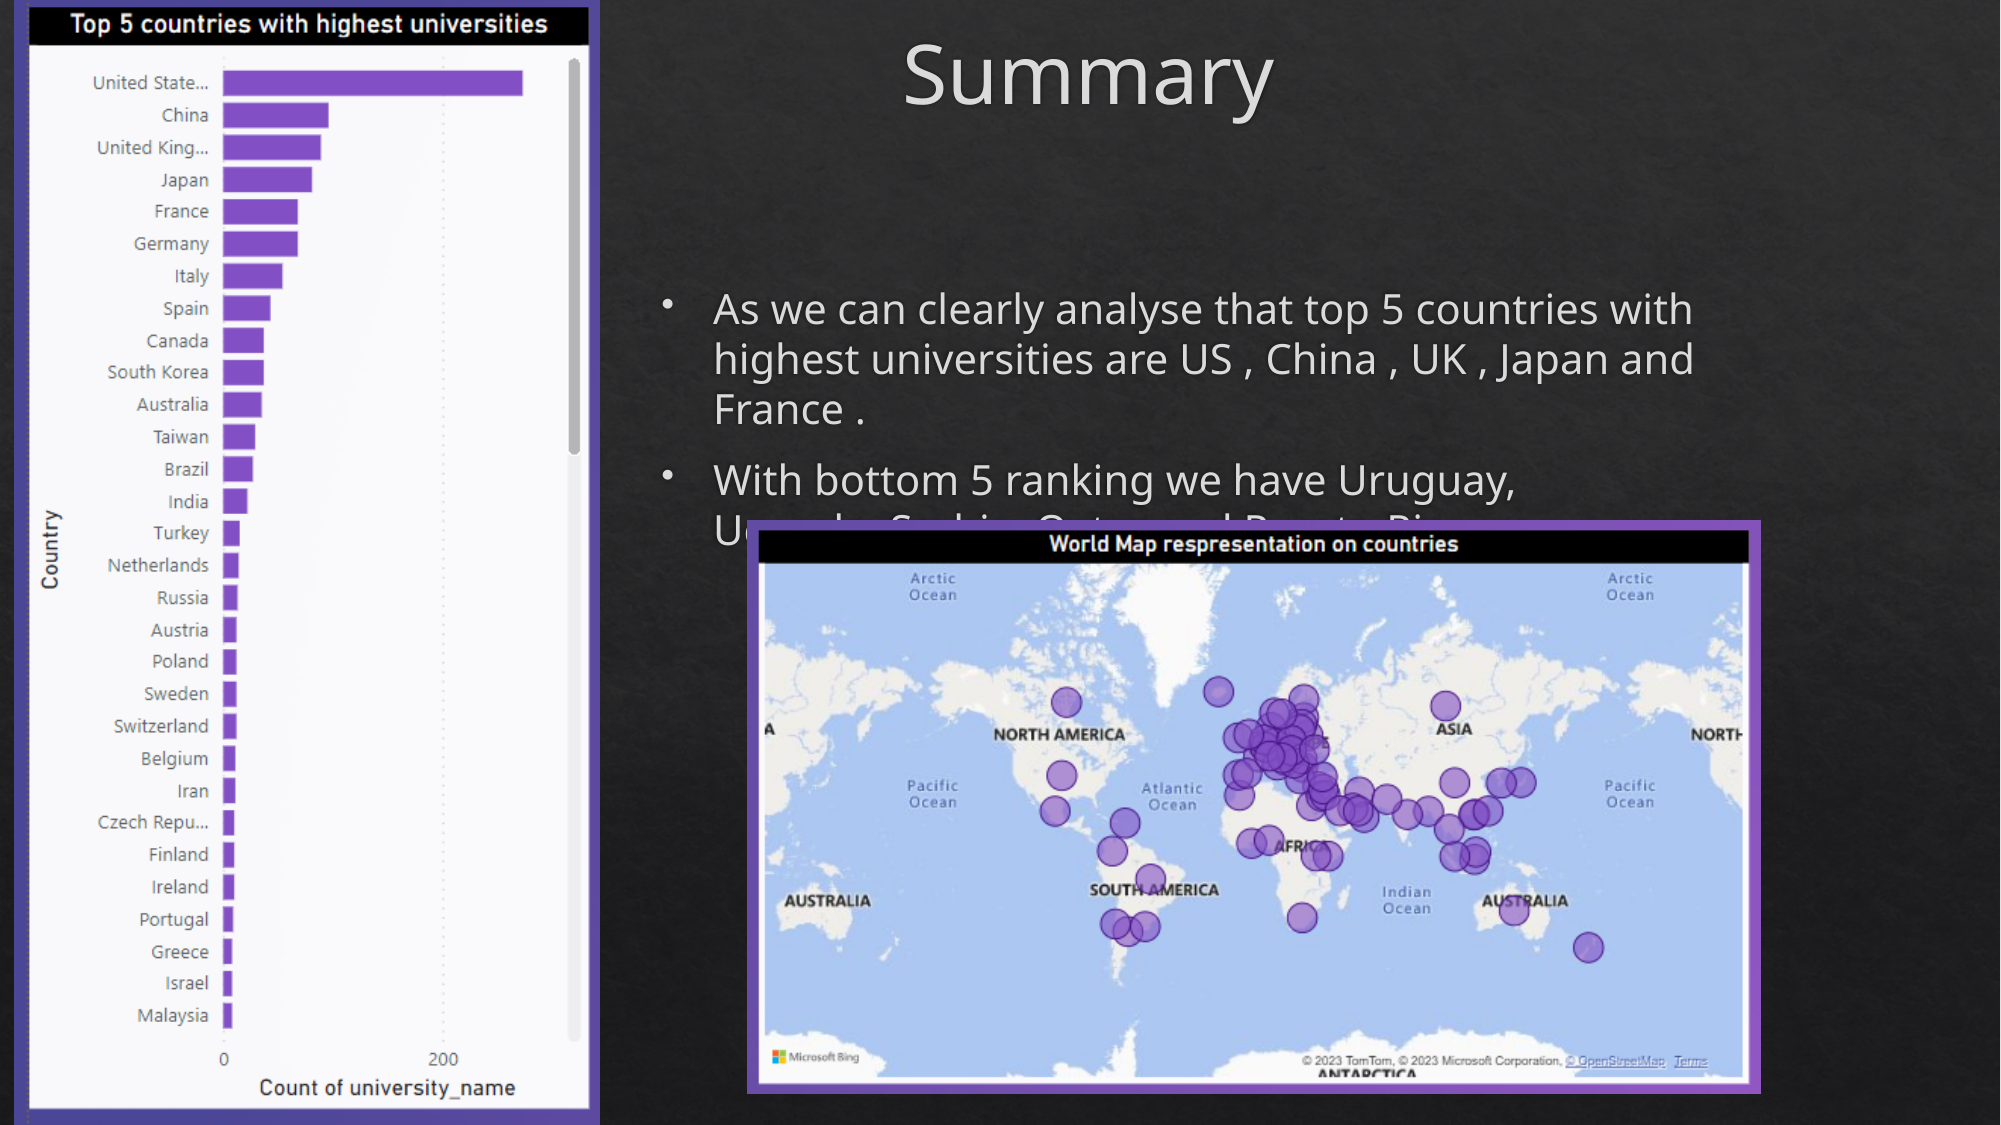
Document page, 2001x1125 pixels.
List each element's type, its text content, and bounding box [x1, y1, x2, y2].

picture [747, 520, 1762, 1094]
title Summary [770, 15, 1479, 129]
list As we can clearly analyse that top 5 countries with highest universities are US , China , UK , Japan and France . With bottom 5 ranking we have Uruguay, Uganda ,Serbia, Qatar and Puerto Rico [641, 275, 1761, 790]
picture [14, 0, 600, 1125]
